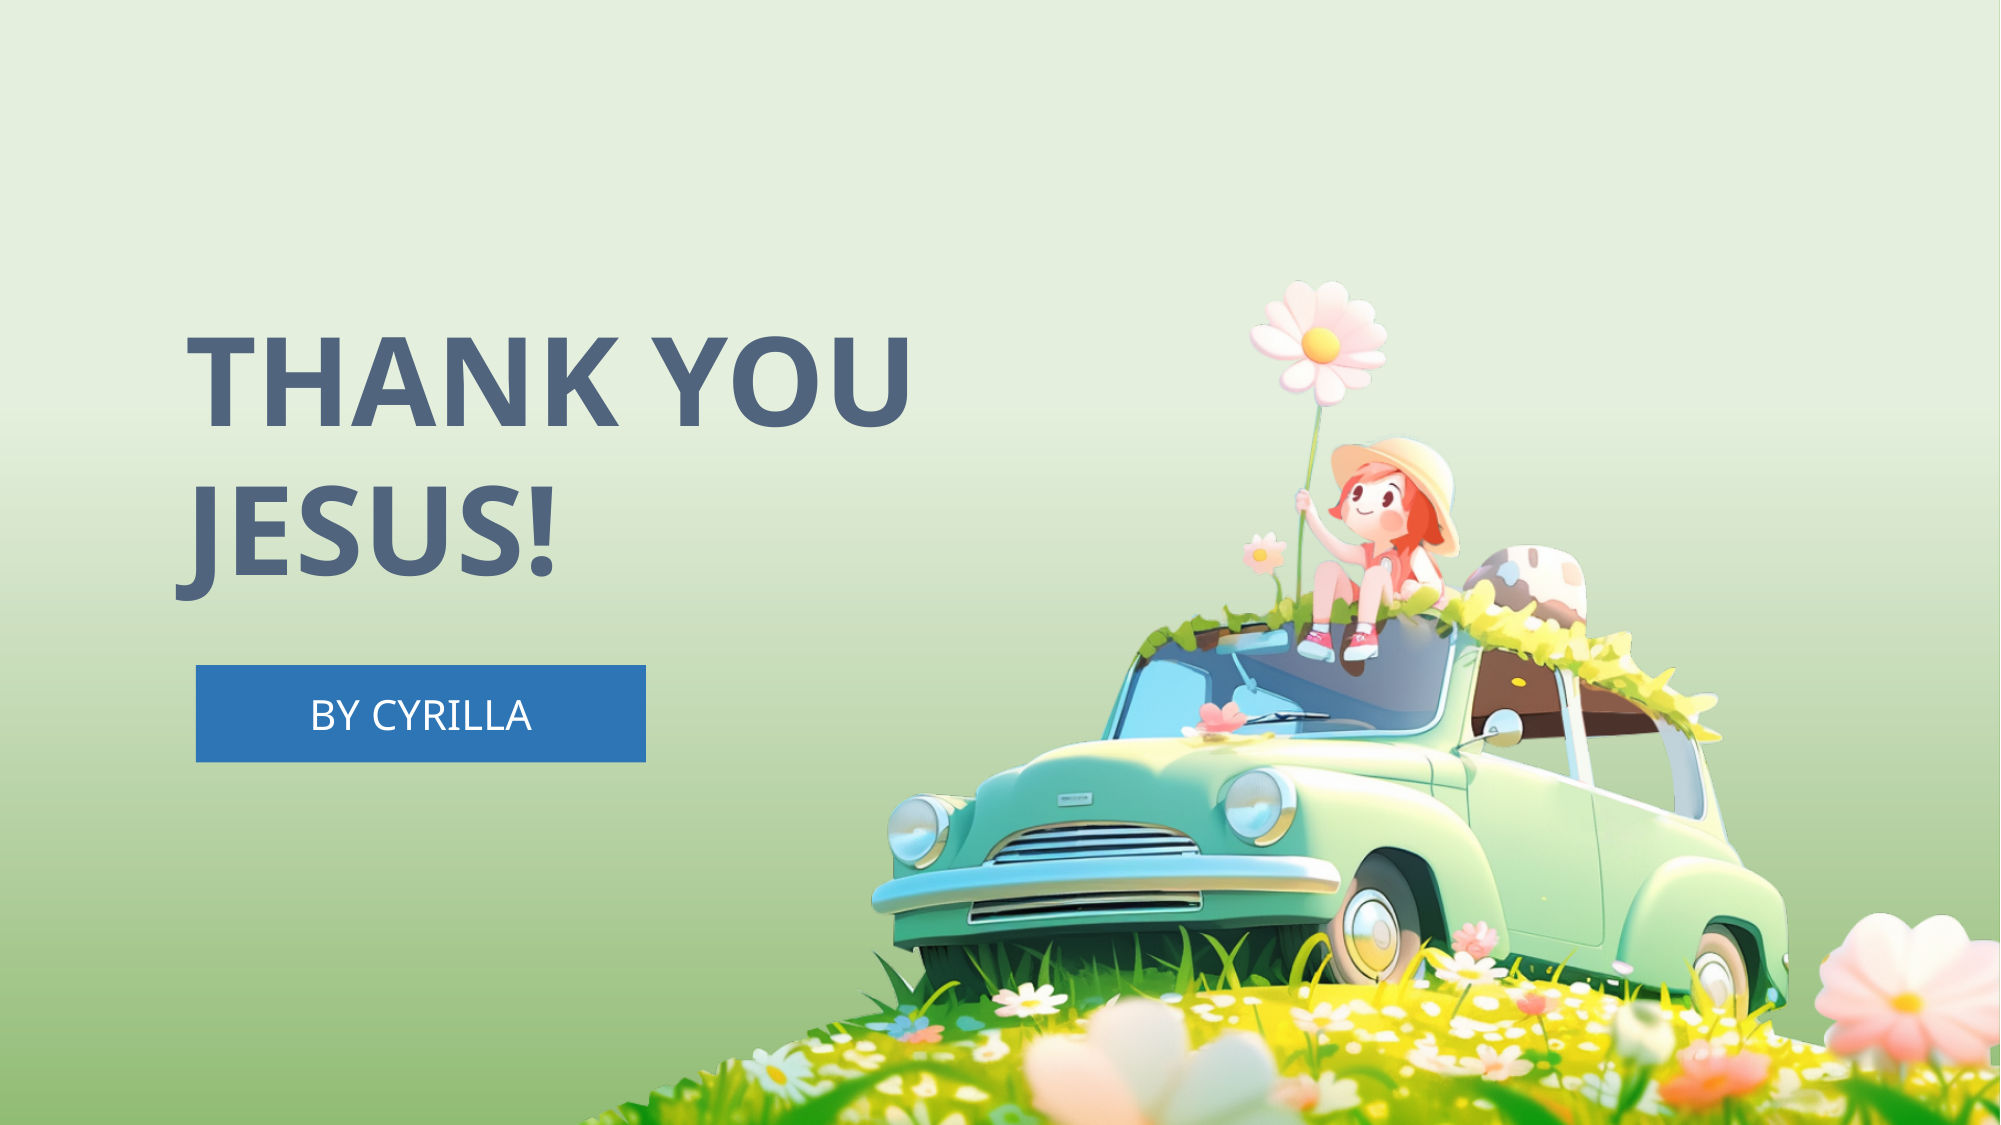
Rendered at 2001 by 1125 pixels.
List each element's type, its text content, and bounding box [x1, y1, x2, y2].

list BY CYRILLA [195, 665, 646, 763]
picture [318, 16, 2000, 1125]
title THANK YOU JESUS! [184, 152, 1237, 600]
